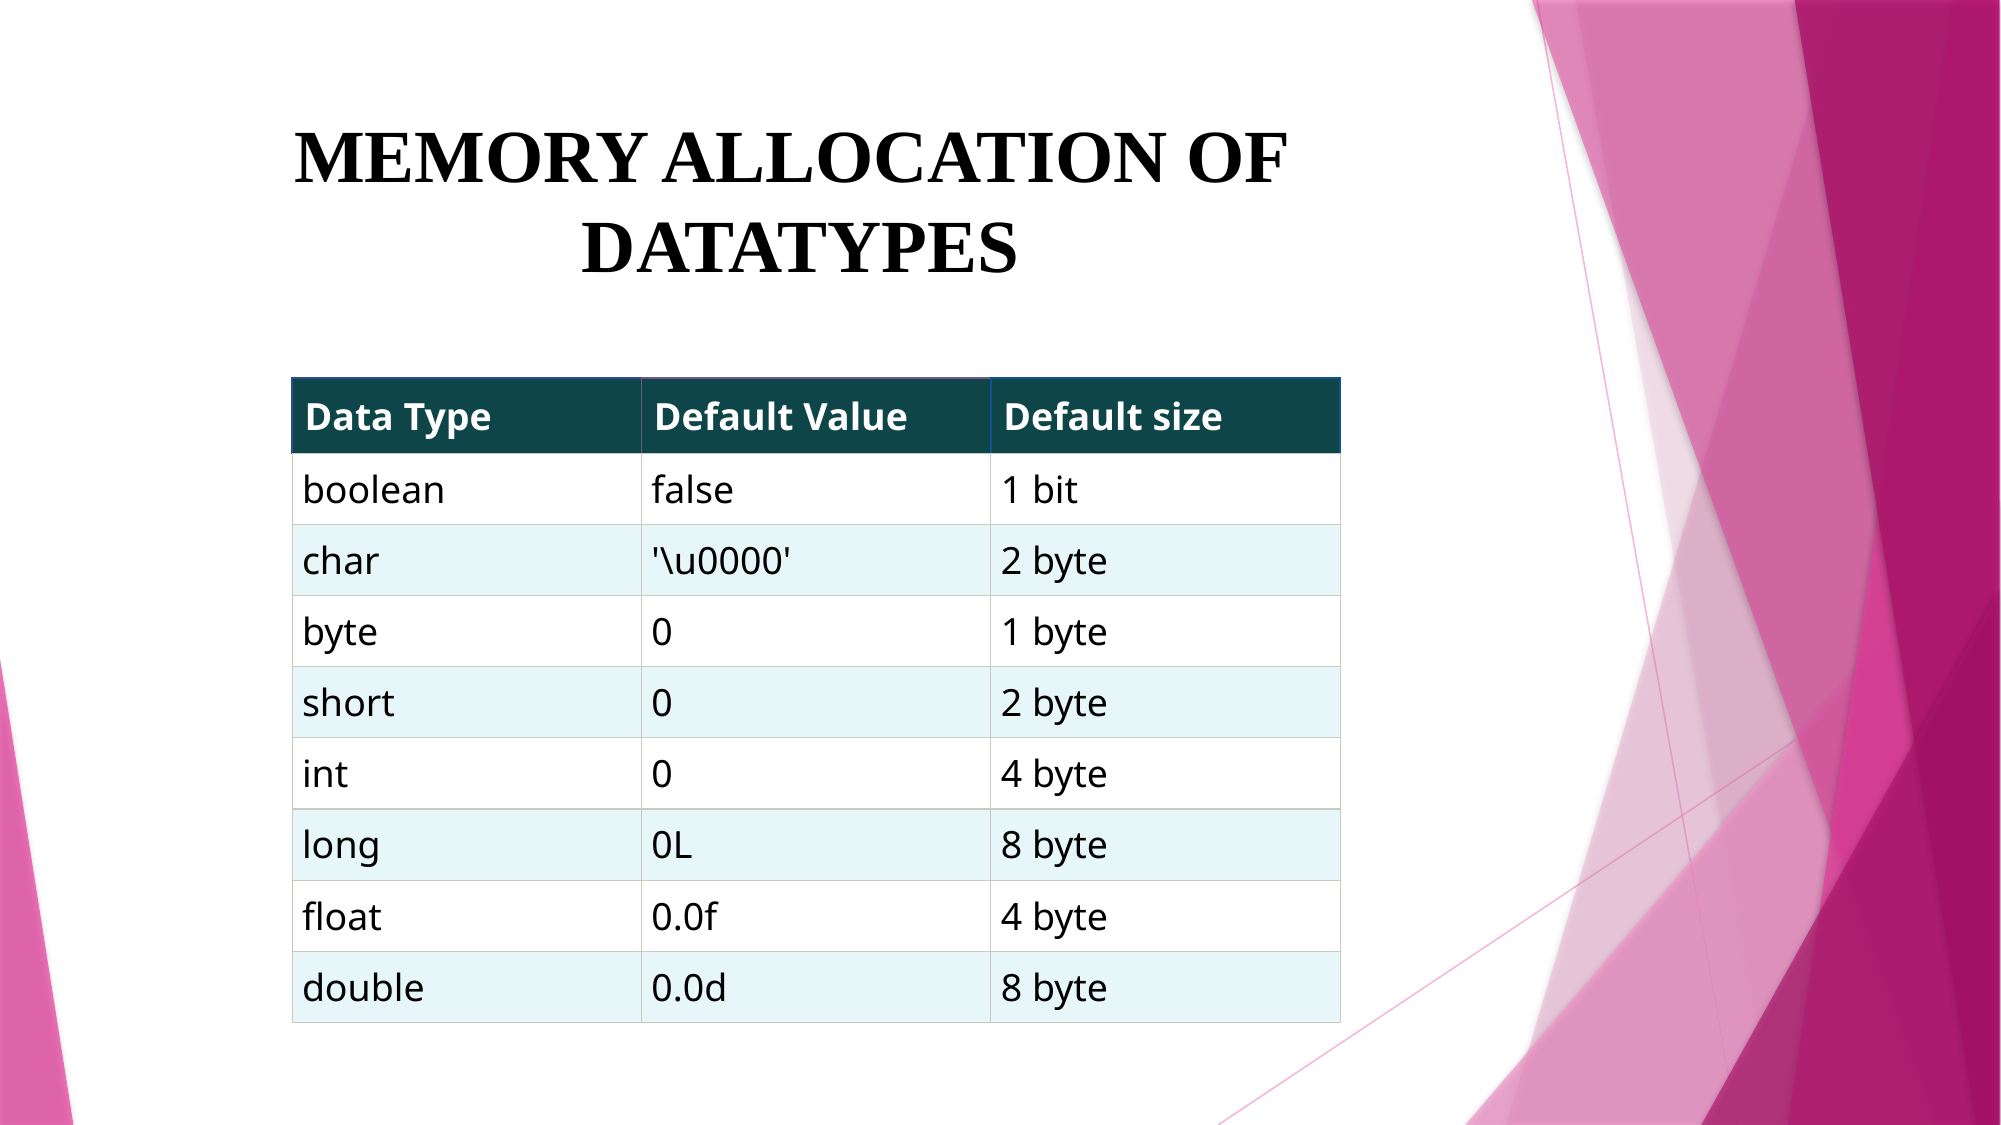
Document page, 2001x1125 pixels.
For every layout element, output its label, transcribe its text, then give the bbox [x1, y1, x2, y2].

table_cell int [293, 738, 641, 808]
table_cell byte [293, 596, 641, 666]
title MEMORY ALLOCATION OF DATATYPES [95, 99, 1506, 317]
table_cell boolean [293, 454, 641, 524]
table_cell 4 byte [991, 881, 1340, 951]
table_cell false [642, 454, 990, 524]
table_cell 0 [642, 596, 990, 666]
table_cell 0.0f [642, 881, 990, 951]
table_cell 2 byte [991, 525, 1340, 595]
table_cell float [293, 881, 641, 951]
table_cell 0L [642, 810, 990, 880]
table_cell 8 byte [991, 952, 1340, 1022]
table_cell '\u0000' [642, 525, 990, 595]
table_header Default size [992, 379, 1339, 453]
table_cell 1 byte [991, 596, 1340, 666]
table_cell 0 [642, 667, 990, 737]
table_cell 8 byte [991, 810, 1340, 880]
table_cell double [293, 952, 641, 1022]
table_cell 0.0d [642, 952, 990, 1022]
table_cell 4 byte [991, 738, 1340, 808]
table_cell char [293, 525, 641, 595]
table_header Default Value [642, 379, 990, 453]
table_cell long [293, 810, 641, 880]
table_header Data Type [293, 379, 641, 453]
table_cell 2 byte [991, 667, 1340, 737]
table_cell short [293, 667, 641, 737]
table_cell 0 [642, 738, 990, 808]
table_cell 1 bit [991, 454, 1340, 524]
